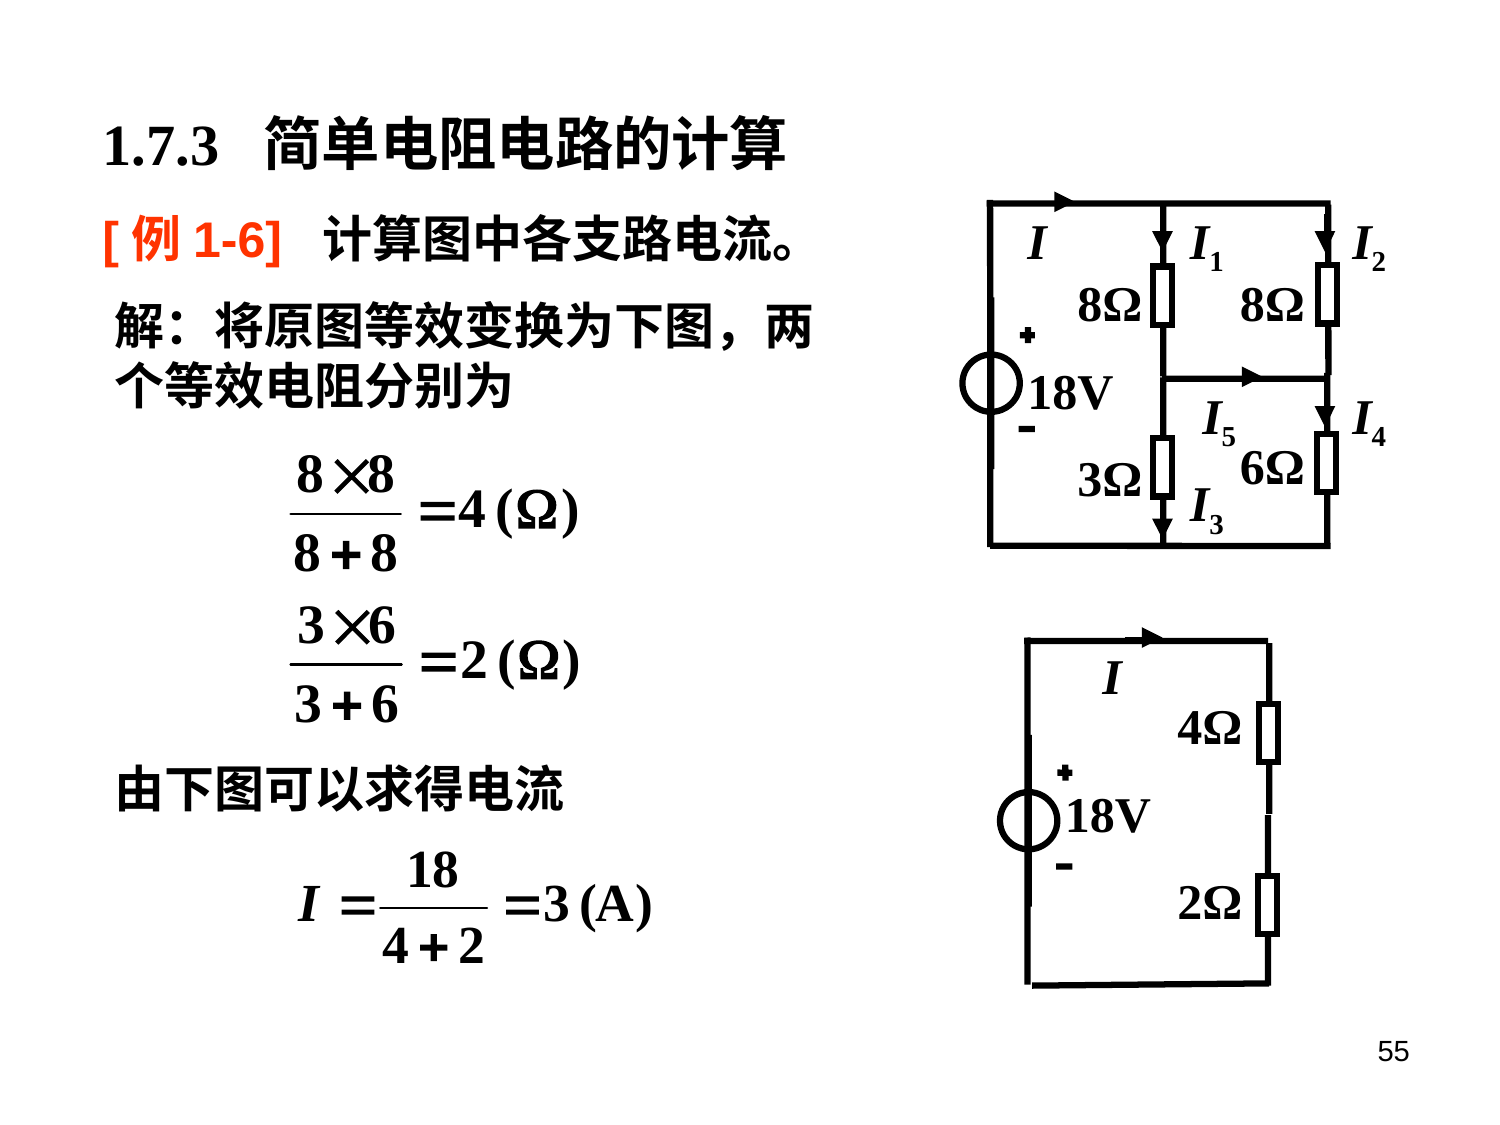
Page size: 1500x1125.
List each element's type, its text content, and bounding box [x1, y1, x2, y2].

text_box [999, 637, 1279, 986]
text_box [例1-6] 计算图中各支路电流。 [87, 199, 863, 275]
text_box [280, 437, 588, 735]
subtitle 1.7.3 简单电阻电路的计算 [87, 99, 1138, 188]
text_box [287, 836, 663, 976]
text_box 由下图可以求得电流 [99, 749, 688, 825]
slide_number 55 [1074, 1024, 1426, 1103]
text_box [962, 199, 1438, 549]
text_box 解：将原图等效变换为下图，两个等效电阻分别为 [99, 287, 863, 423]
text_box [1141, 627, 1158, 635]
